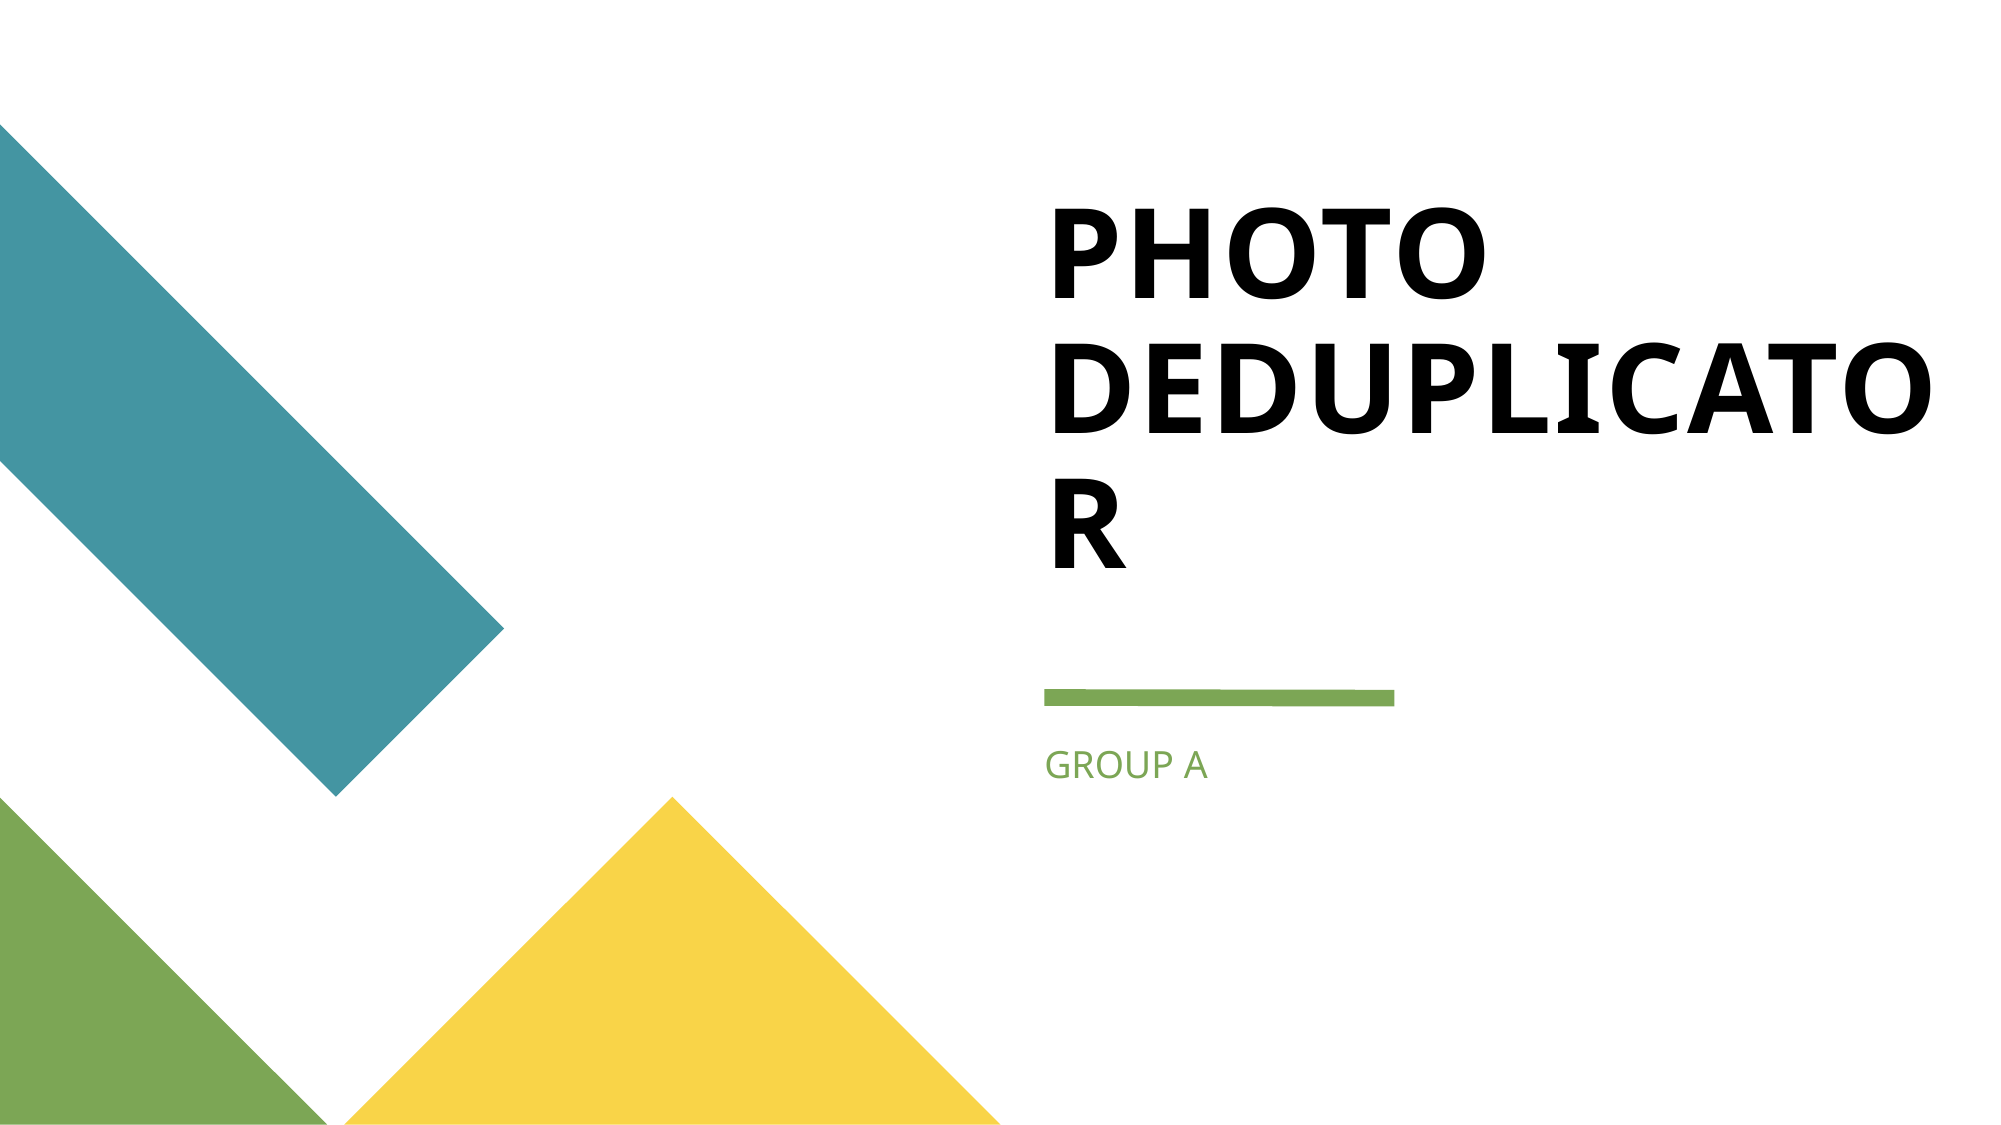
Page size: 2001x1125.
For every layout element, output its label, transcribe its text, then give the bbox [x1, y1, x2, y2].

list GROUP A [1044, 746, 1946, 903]
title PHOTO DEDUPLICATOR [1044, 347, 1946, 596]
